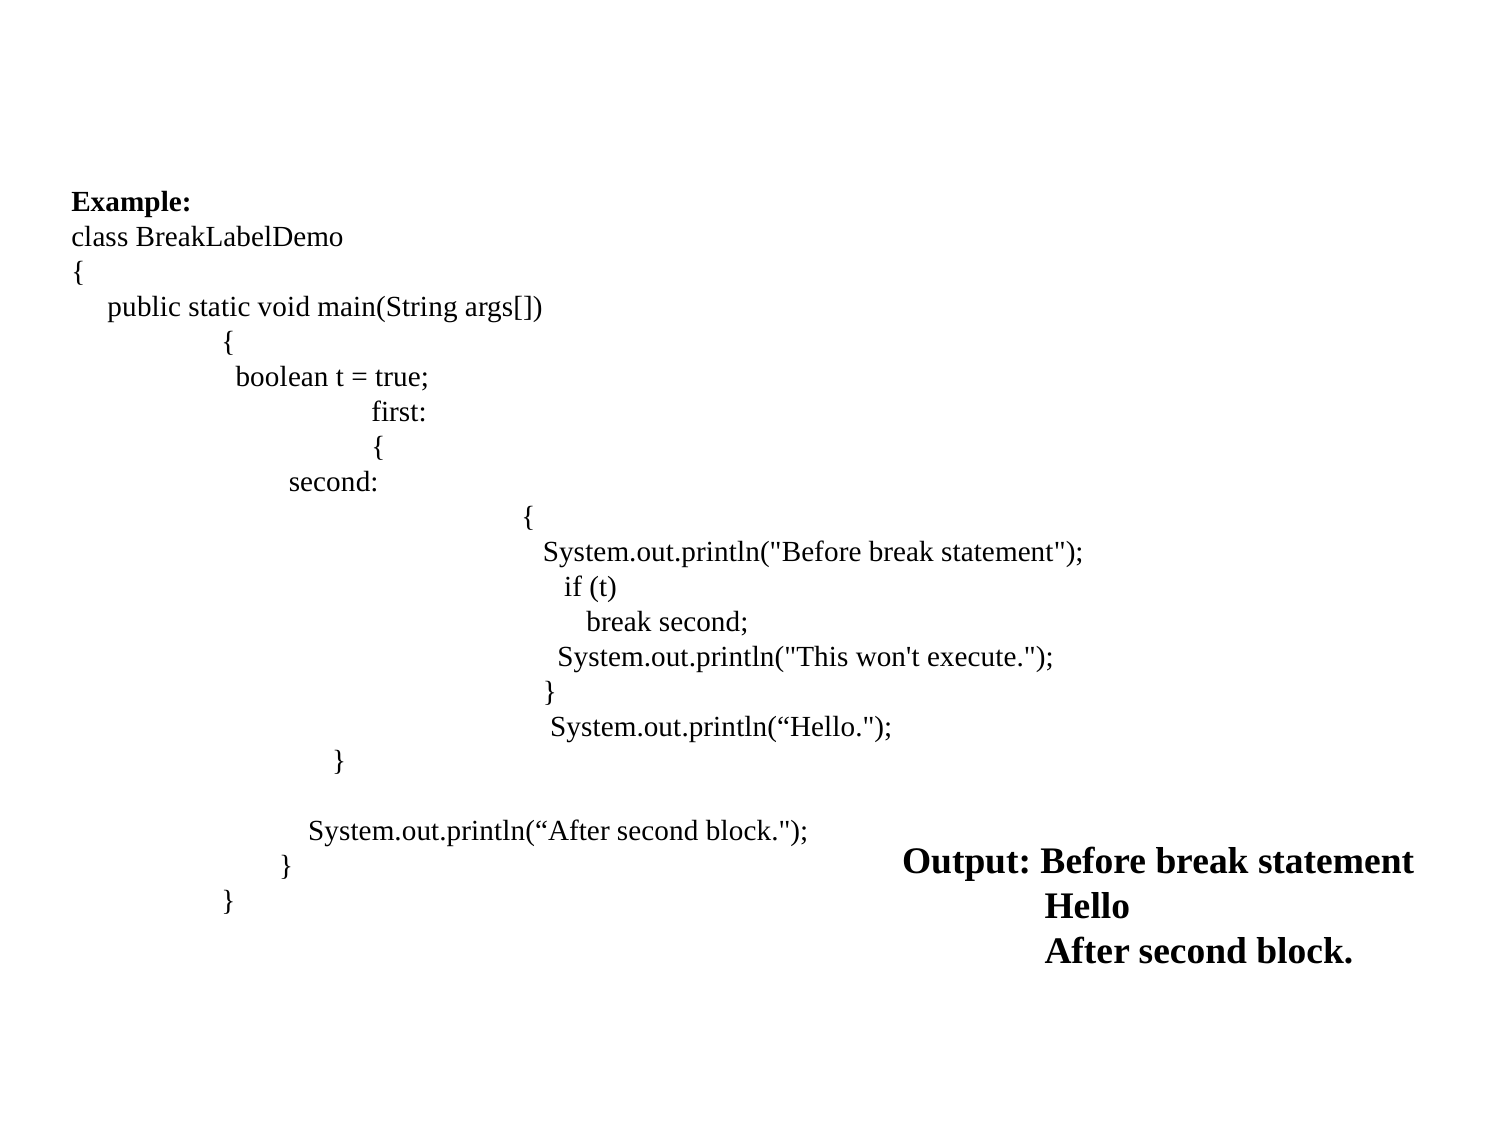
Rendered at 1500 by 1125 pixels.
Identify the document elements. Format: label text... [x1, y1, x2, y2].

list Example: class BreakLabelDemo { public static void main(String args[]) { boolean t = true; first: { second: { System.out.println("Before break statement"); if (t) break second; System.out.println("This won't execute."); } System.out.println(“Hello."); } System.out.println(“After second block."); } } [37, 167, 1448, 1109]
text_box Output: Before break statement Hello After second block. [887, 828, 1462, 979]
